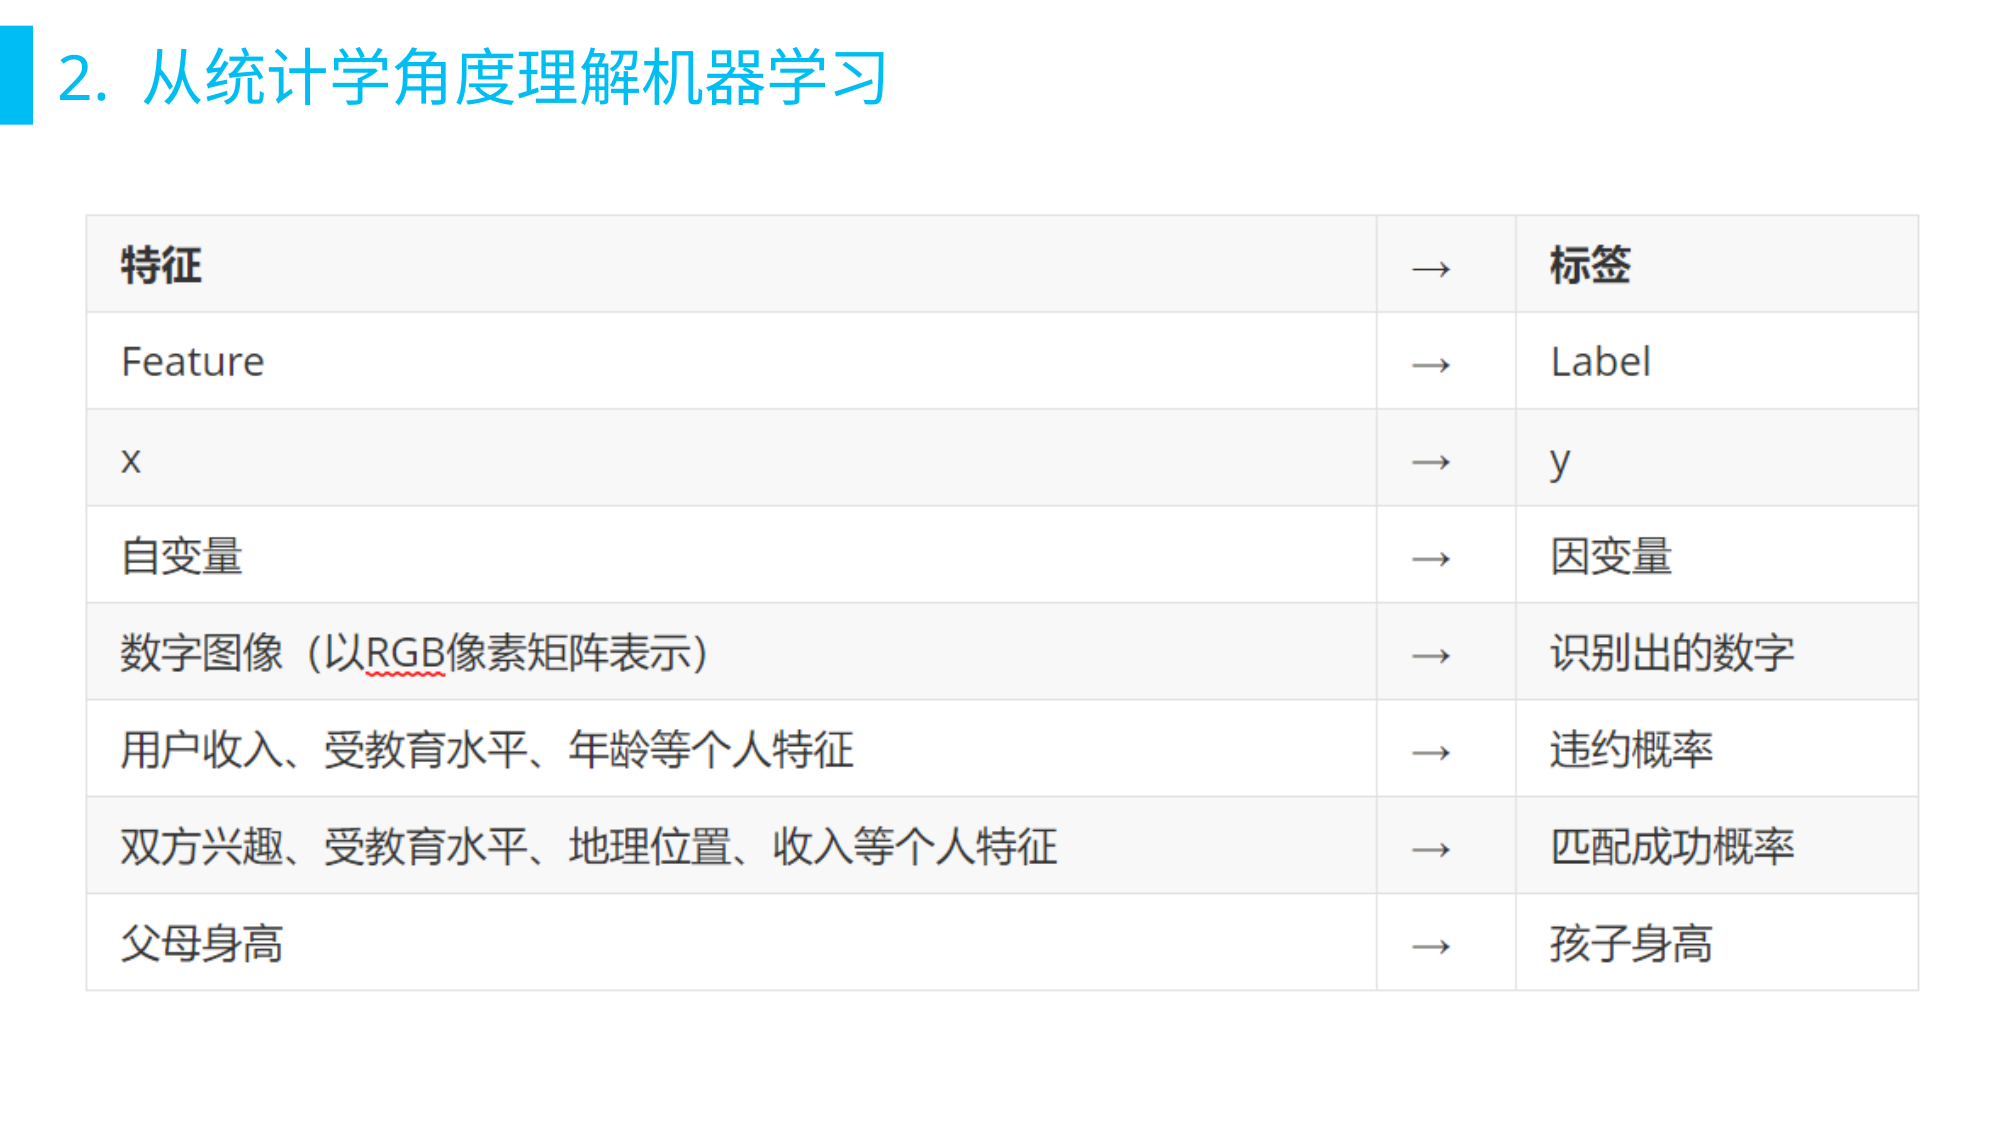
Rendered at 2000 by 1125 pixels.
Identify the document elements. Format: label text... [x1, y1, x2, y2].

title 2. 从统计学角度理解机器学习 [42, 25, 1933, 125]
picture [56, 184, 1957, 1017]
